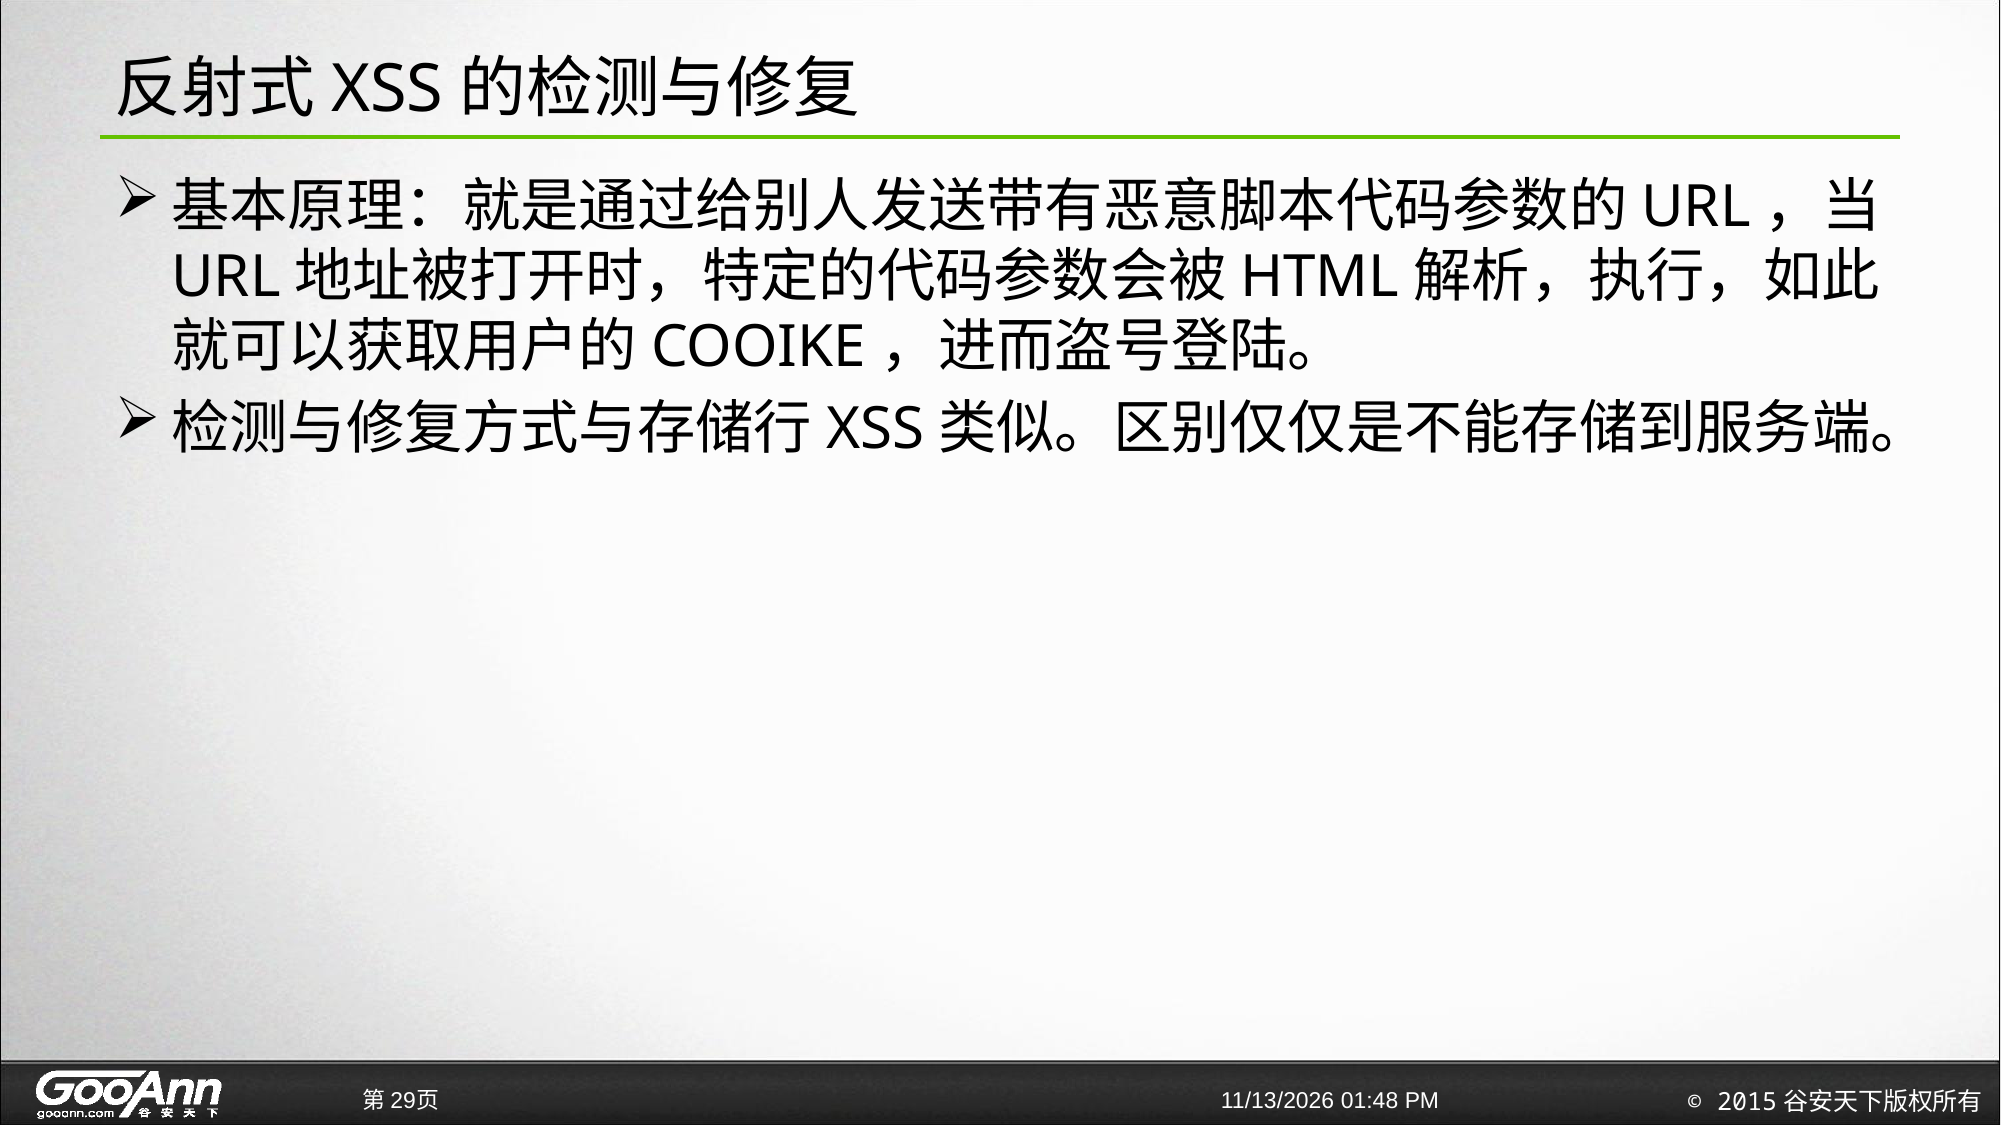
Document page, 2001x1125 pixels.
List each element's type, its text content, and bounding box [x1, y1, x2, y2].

picture [0, 0, 2001, 1125]
list 基本原理：就是通过给别人发送带有恶意脚本代码参数的URL，当URL地址被打开时，特定的代码参数会被HTML解析，执行，如此就可以获取用户的COOIKE，进而盗号登陆。 检测与修复方式与存储行XSS类似。区别仅仅是不能存储到服务端。 [99, 160, 1900, 1005]
title 反射式XSS的检测与修复 [99, 45, 1900, 126]
